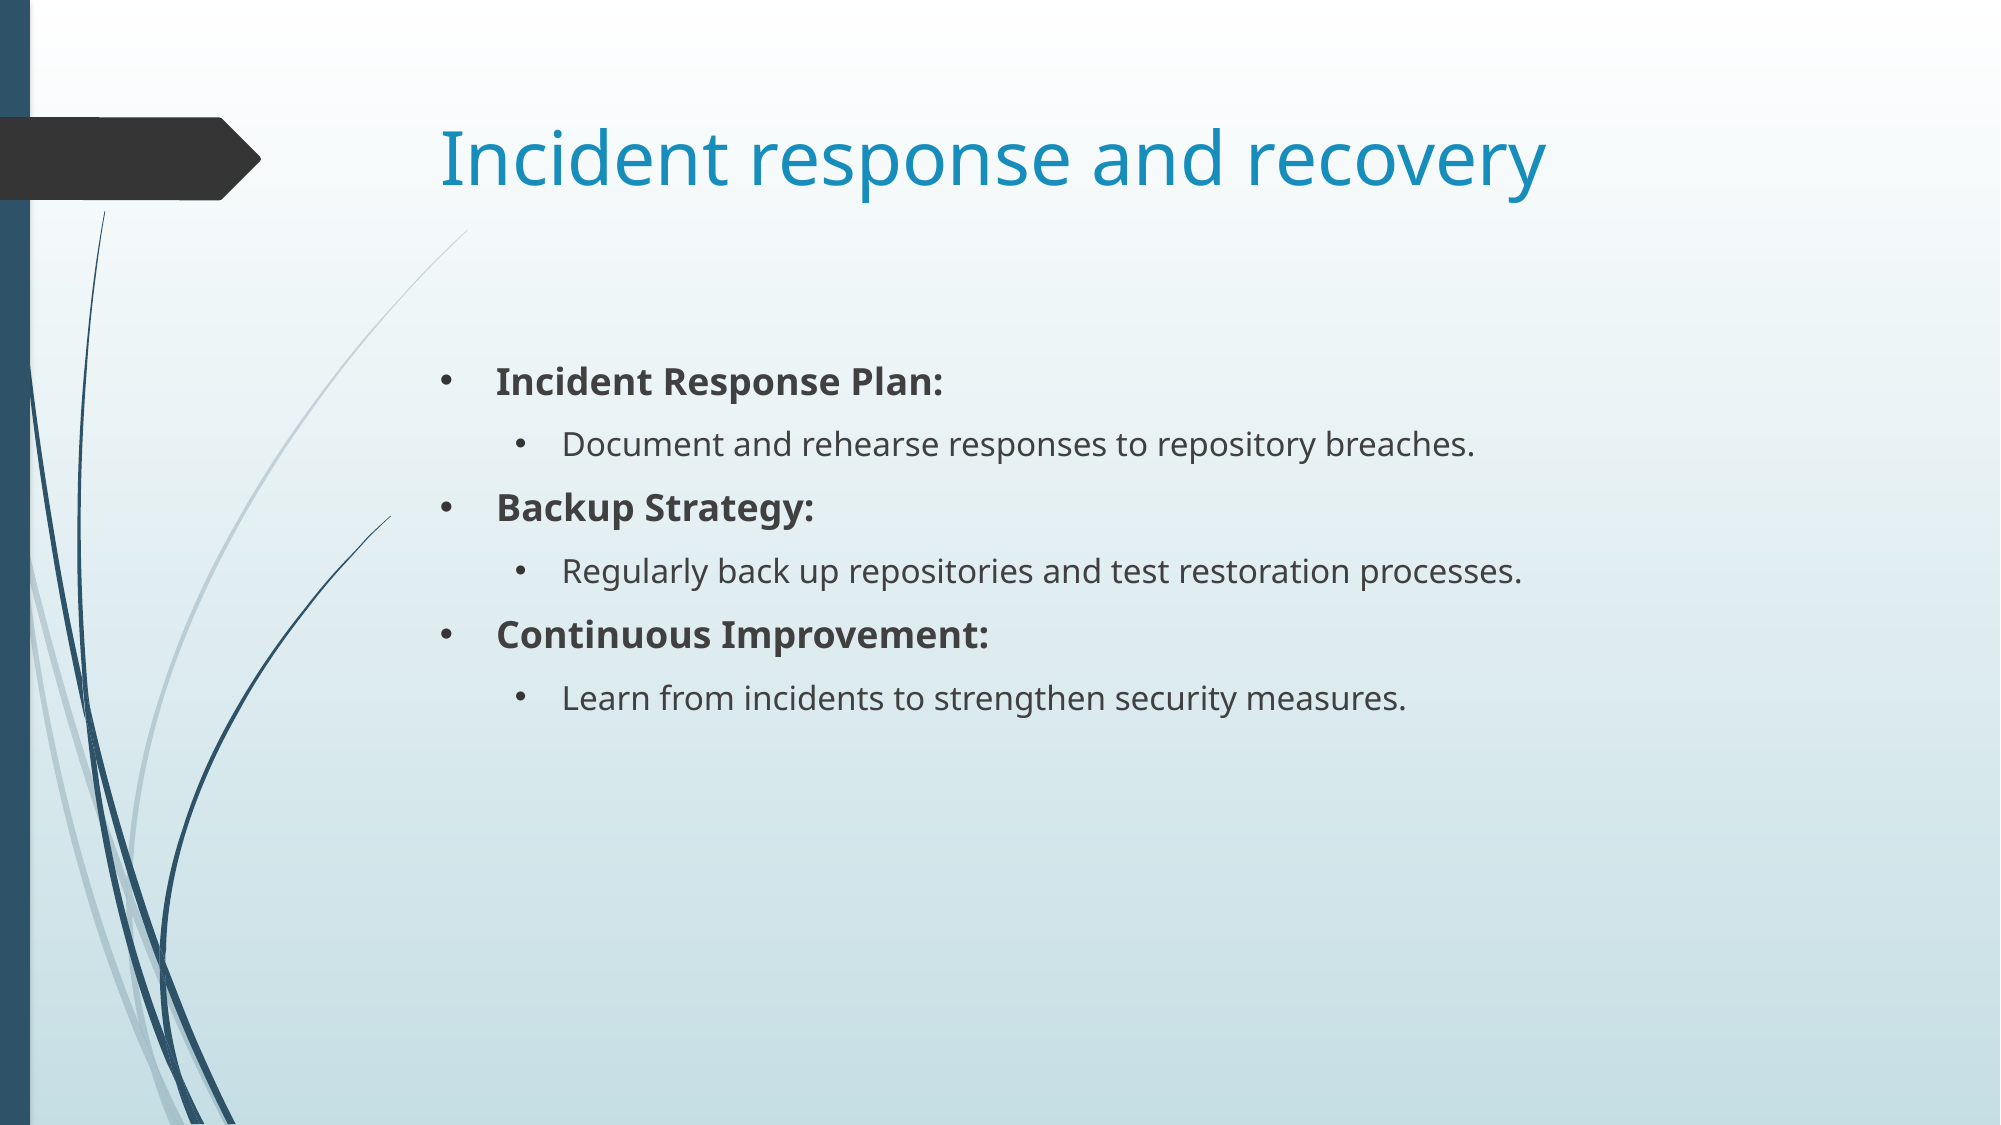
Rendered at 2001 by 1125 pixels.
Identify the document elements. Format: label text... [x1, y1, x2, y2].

title Incident response and recovery [425, 102, 1888, 313]
list Incident Response Plan: Document and rehearse responses to repository breaches. Backup Strategy: Regularly back up repositories and test restoration processes. Continuous Improvement: Learn from incidents to strengthen security measures. [424, 350, 1888, 970]
